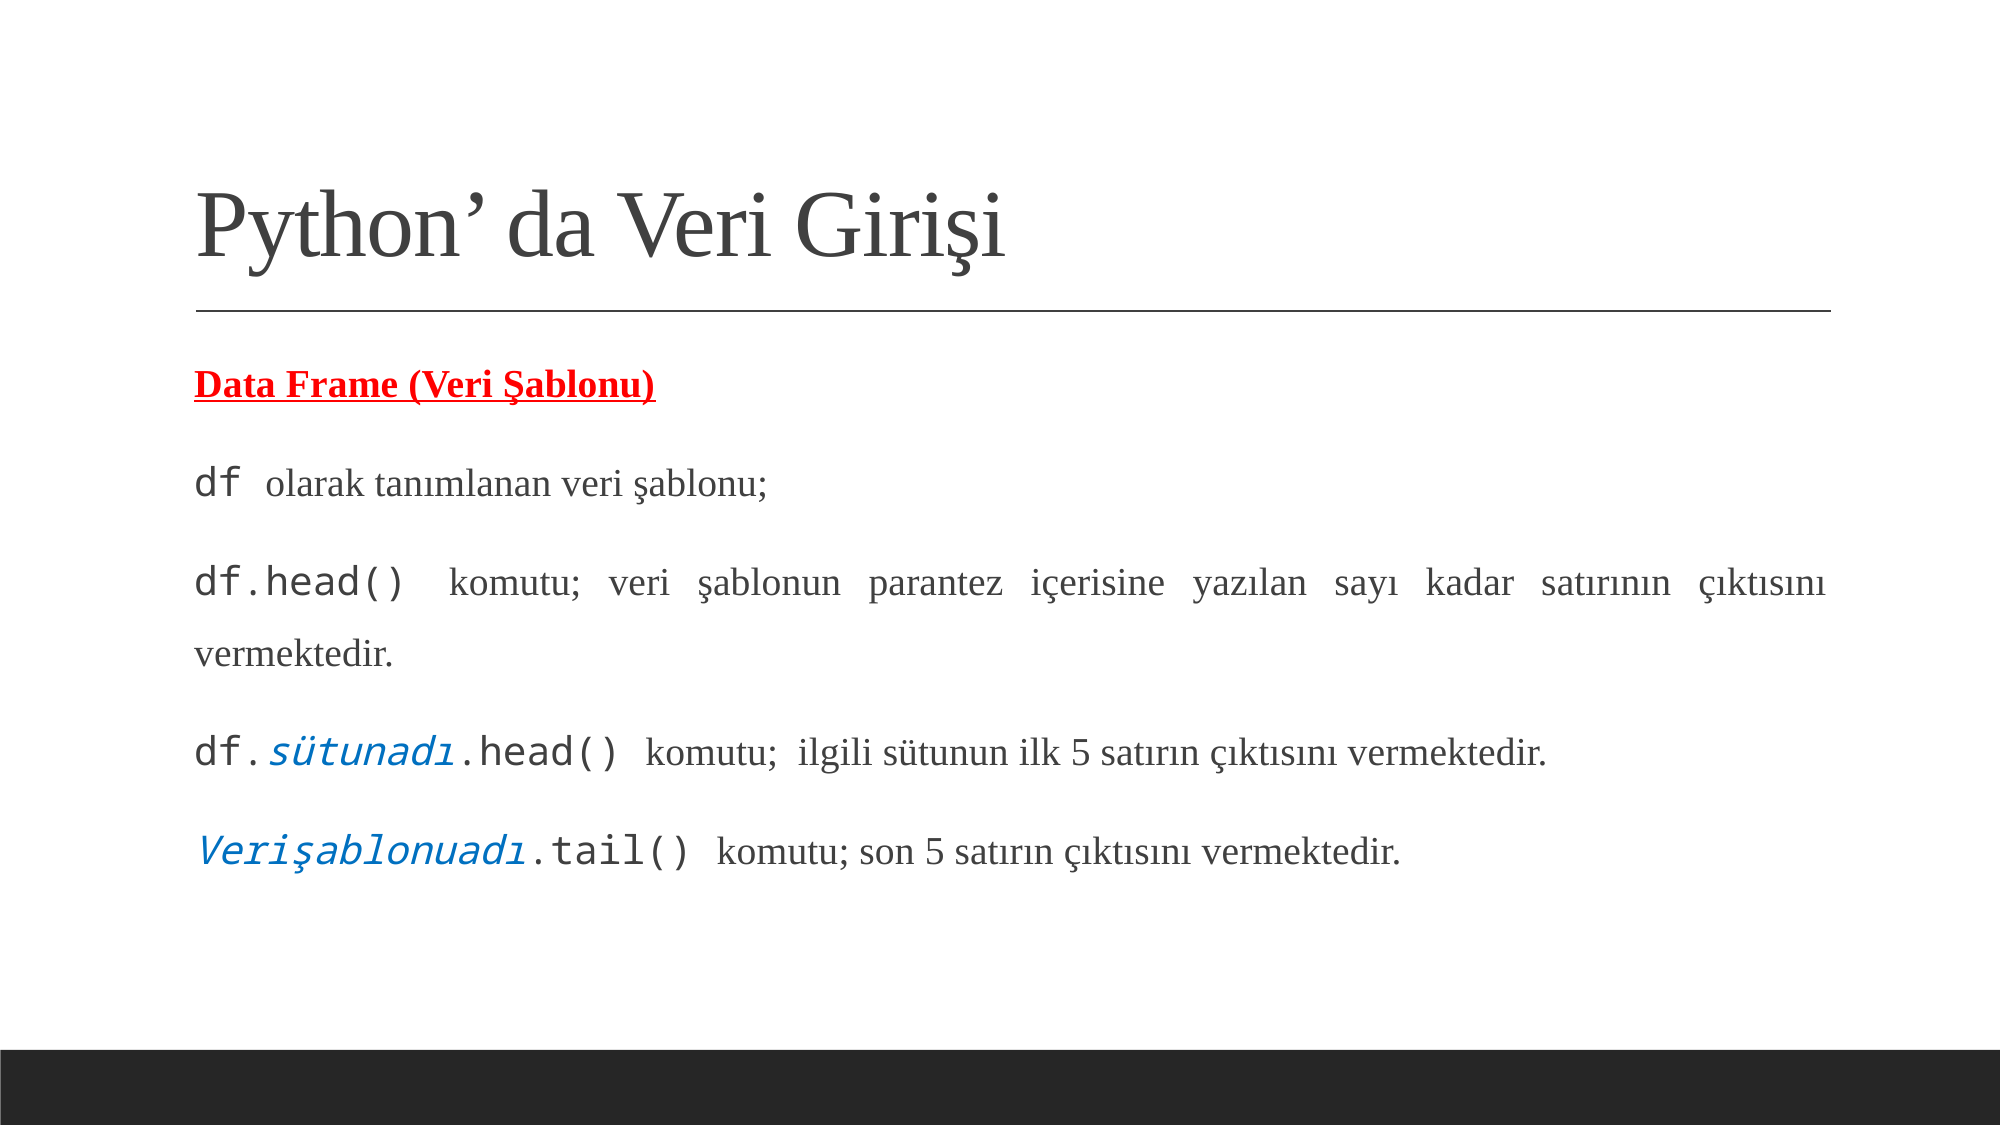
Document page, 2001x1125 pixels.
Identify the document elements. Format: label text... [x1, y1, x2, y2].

list Data Frame (Veri Şablonu) df olarak tanımlanan veri şablonu; df.head() komutu; veri şablonun parantez içerisine yazılan sayı kadar satırının çıktısını vermektedir. df.sütunadı.head() komutu; ilgili sütunun ilk 5 satırın çıktısını vermektedir. Verişablonuadı.tail() komutu; son 5 satırın çıktısını vermektedir. [180, 345, 1830, 963]
title Python’ da Veri Girişi [180, 47, 1830, 285]
